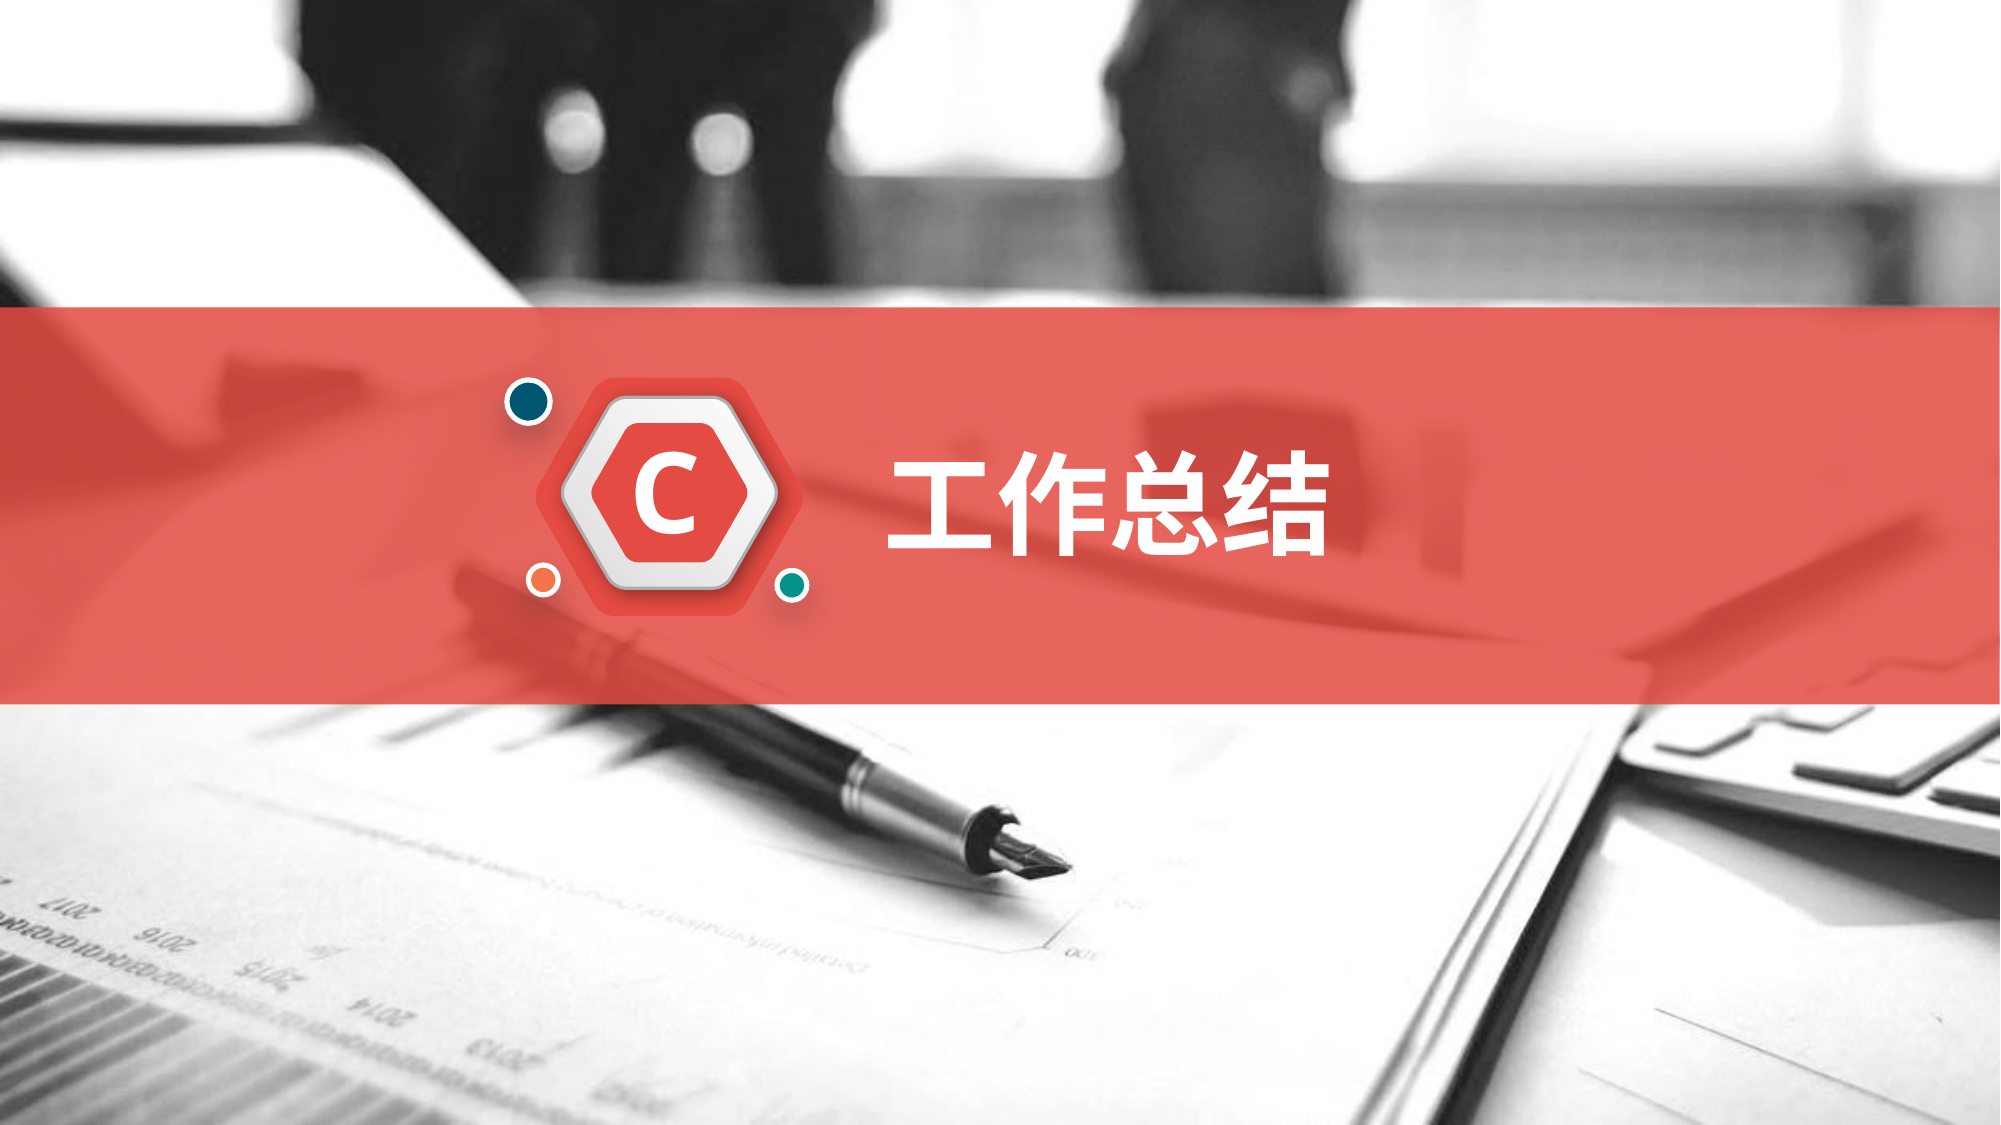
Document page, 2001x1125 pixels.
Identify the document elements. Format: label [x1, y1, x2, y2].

picture [0, 0, 2001, 1125]
text_box [573, 384, 765, 601]
